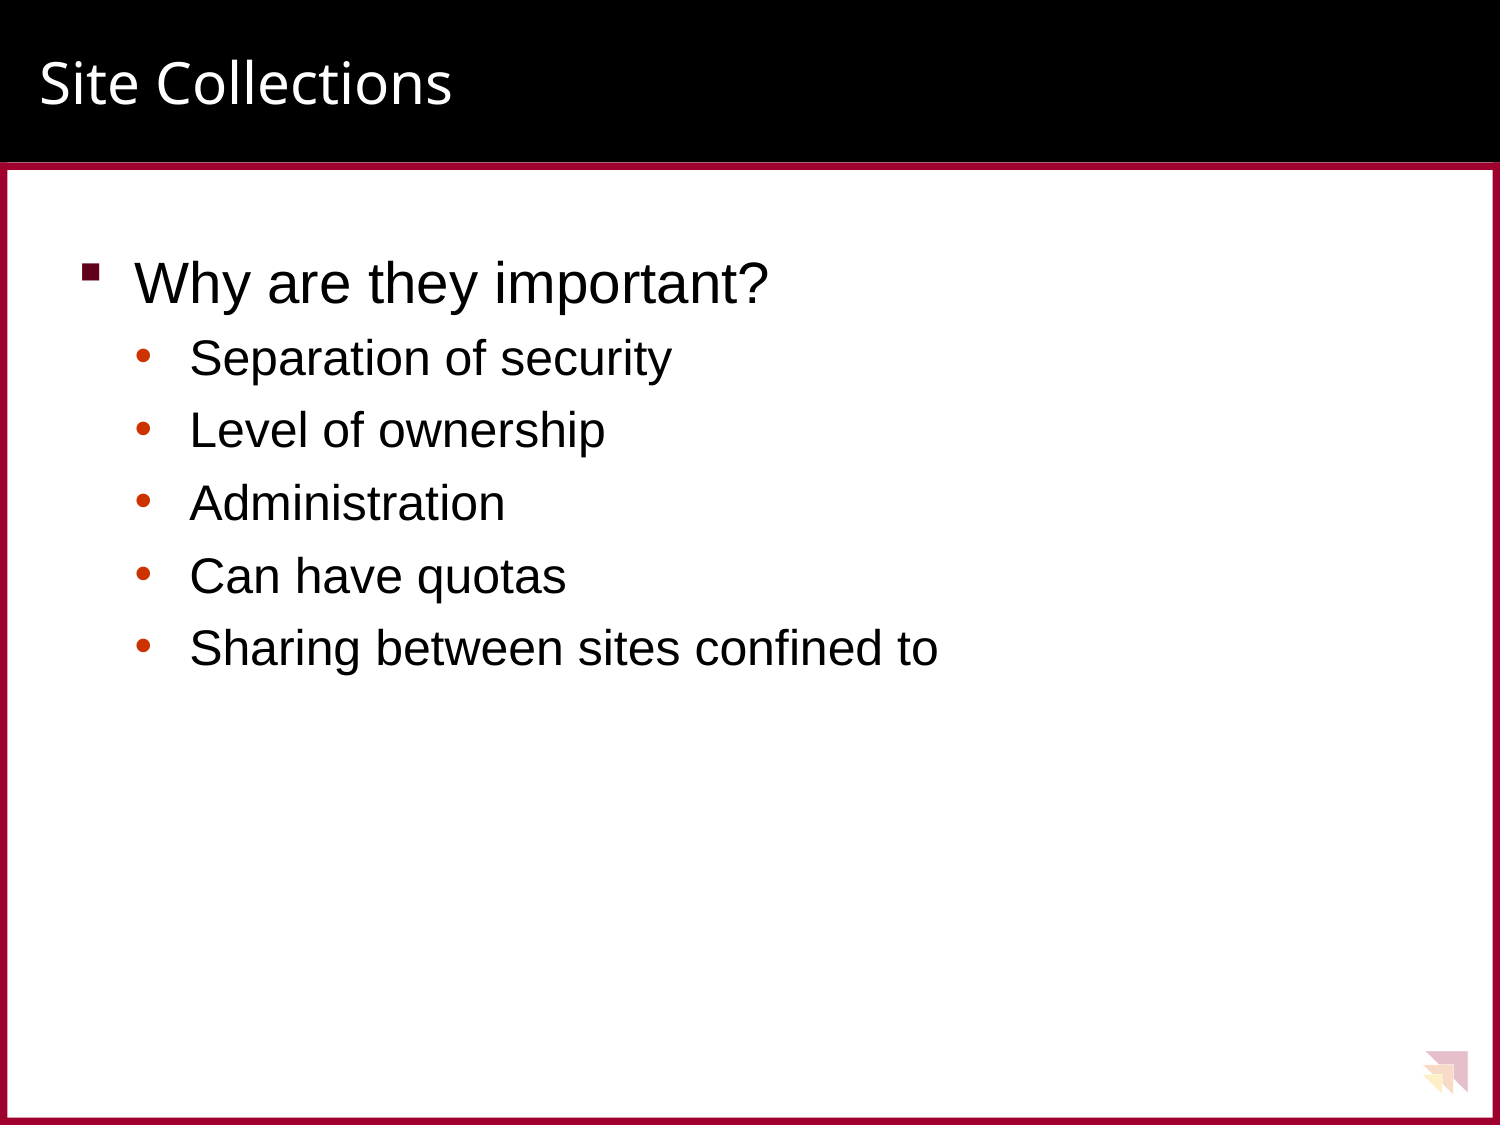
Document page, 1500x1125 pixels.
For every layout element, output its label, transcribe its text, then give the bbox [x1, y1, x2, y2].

title Site Collections [24, 12, 1438, 150]
list Why are they important? Separation of security Level of ownership Administration Can have quotas Sharing between sites confined to [62, 237, 1438, 1088]
